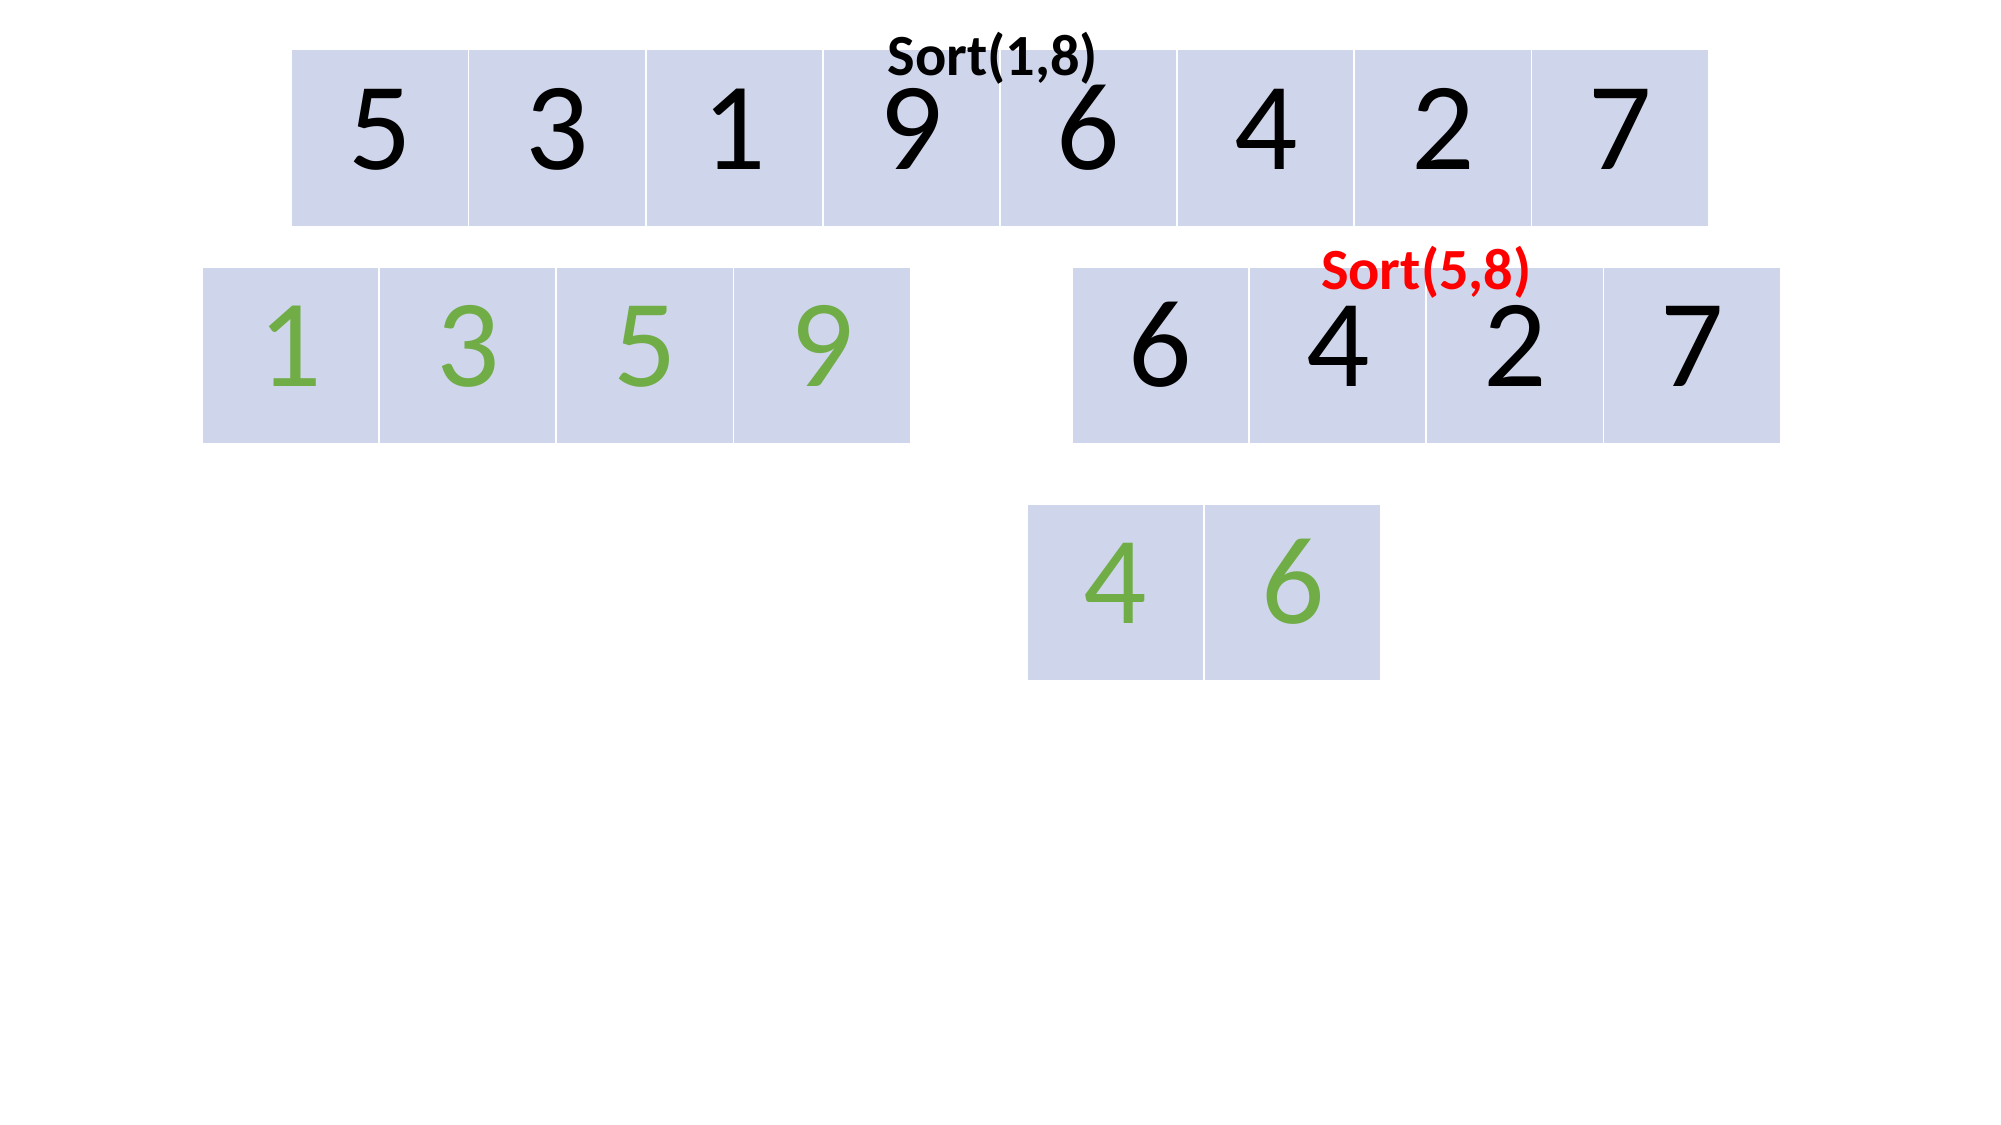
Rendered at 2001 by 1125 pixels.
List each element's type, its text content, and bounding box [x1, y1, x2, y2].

table_header 9 [824, 50, 999, 226]
table_header 6 [1073, 268, 1248, 443]
table_header 1 [203, 268, 378, 443]
table_header 6 [1001, 50, 1176, 226]
table_header 1 [647, 50, 822, 226]
table_header 5 [557, 268, 733, 443]
table_header 4 [1250, 268, 1425, 443]
table_header 9 [734, 268, 910, 443]
table_header 2 [1427, 268, 1603, 443]
table_header 3 [469, 50, 645, 226]
table_header 3 [380, 268, 555, 443]
table_header 2 [1355, 50, 1531, 223]
text_box Sort(1,8) [872, 9, 1113, 95]
table_header 4 [1178, 50, 1353, 226]
table_header 6 [1205, 505, 1380, 680]
text_box Sort(5,8) [1306, 223, 1547, 309]
table_header 7 [1604, 268, 1780, 443]
table_header 4 [1028, 505, 1203, 680]
table_header 5 [292, 50, 468, 226]
table_header 7 [1532, 50, 1708, 226]
